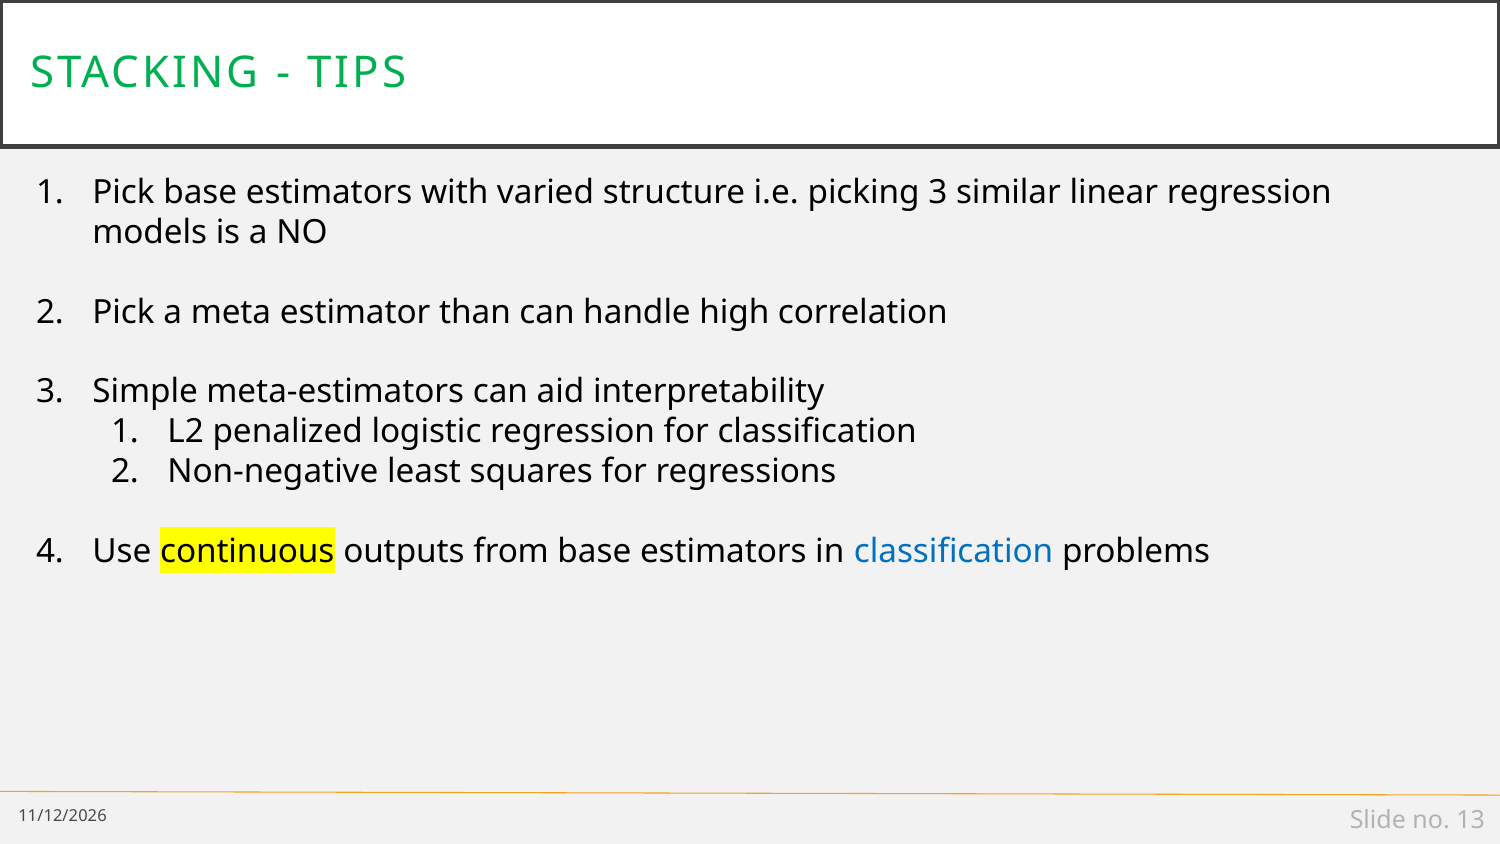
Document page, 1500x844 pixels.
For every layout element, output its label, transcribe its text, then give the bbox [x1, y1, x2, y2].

slide_number Slide no. 13 [1162, 797, 1500, 843]
title Stacking - tips [0, 0, 1500, 149]
text_box Pick base estimators with varied structure i.e. picking 3 similar linear regression models is a NO Pick a meta estimator than can handle high correlation Simple meta-estimators can aid interpretability L2 penalized logistic regression for classification Non-negative least squares for regressions Use continuous outputs from base estimators in classification problems [21, 162, 1436, 697]
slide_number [0, 796, 122, 837]
